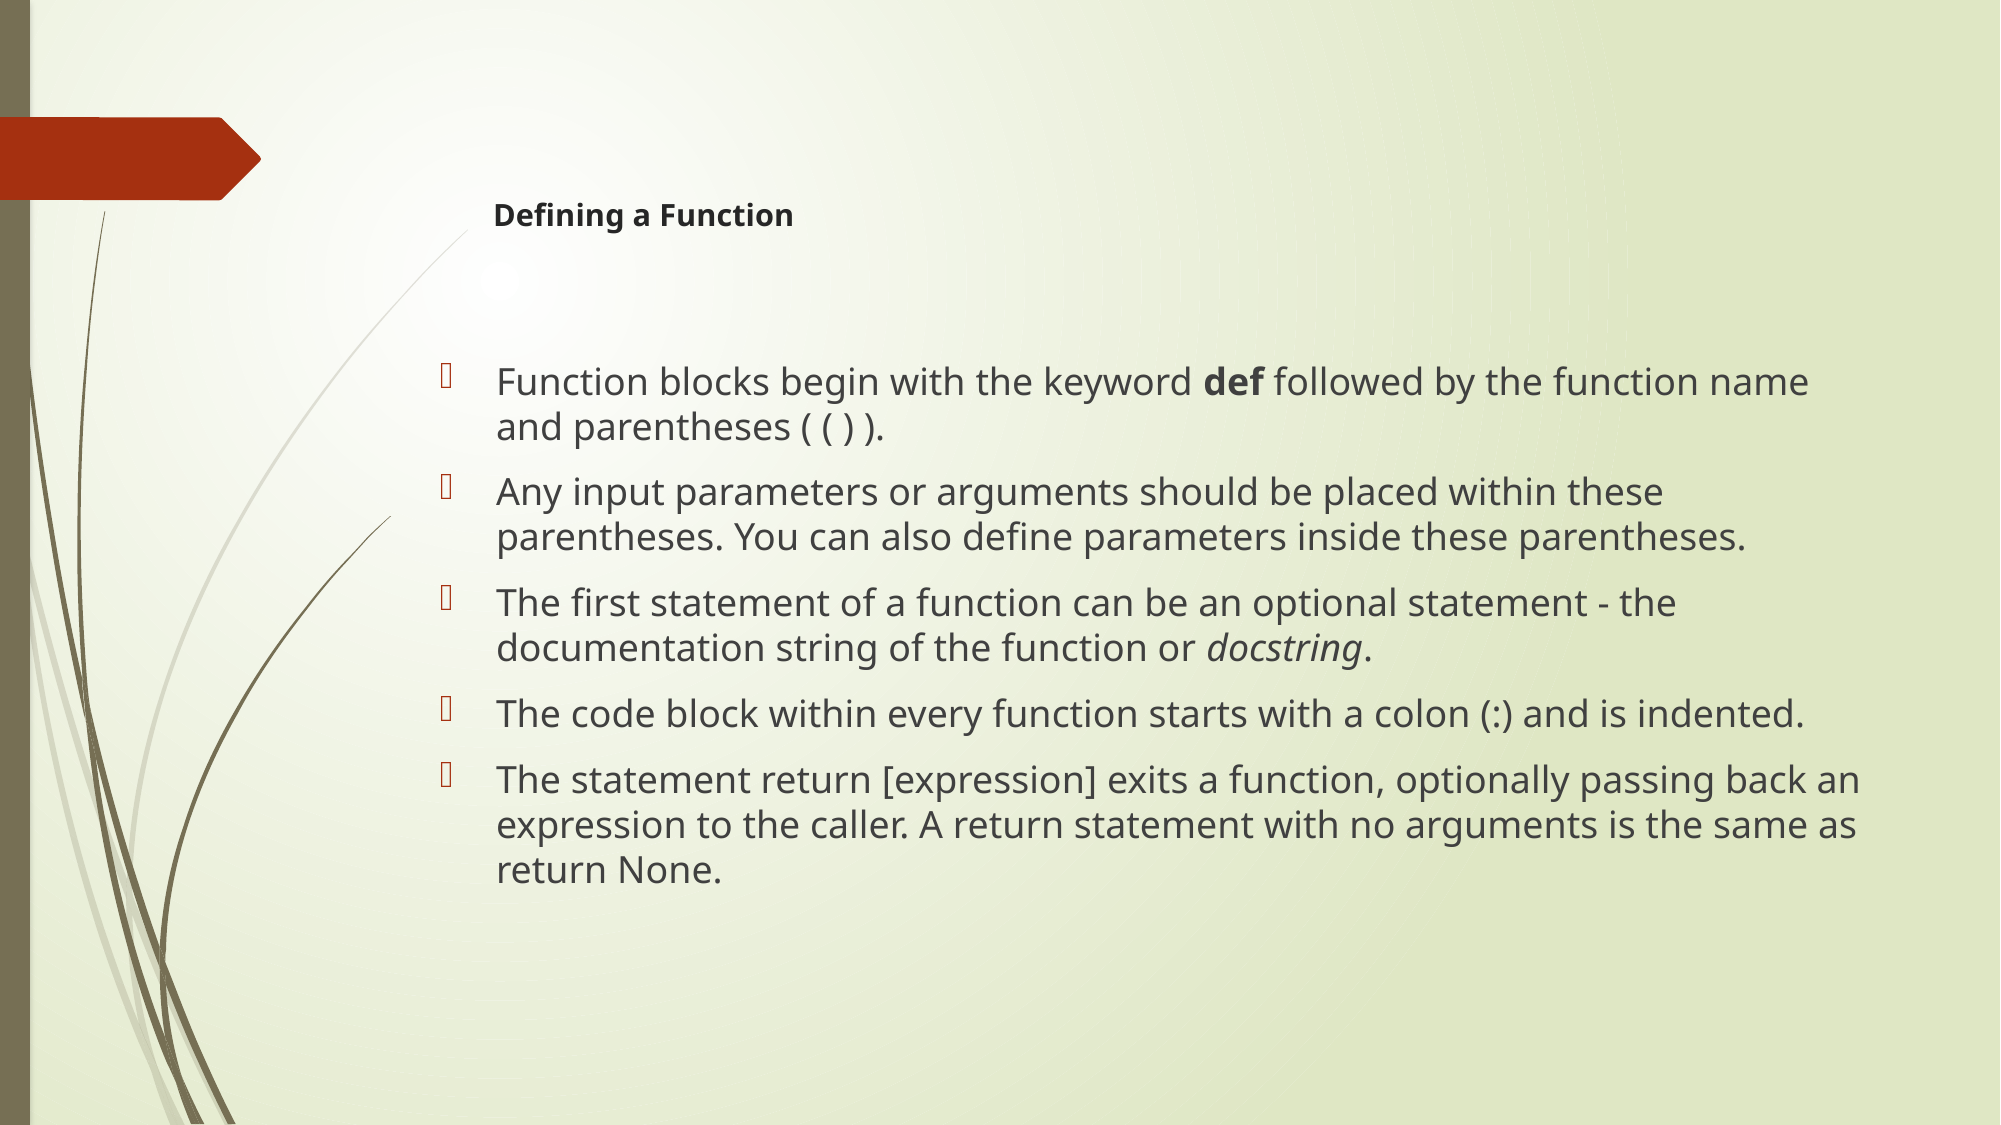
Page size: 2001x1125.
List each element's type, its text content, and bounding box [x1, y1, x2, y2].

title Defining a Function [478, 188, 1940, 316]
list Function blocks begin with the keyword def followed by the function name and parentheses ( ( ) ). Any input parameters or arguments should be placed within these parentheses. You can also define parameters inside these parentheses. The first statement of a function can be an optional statement - the documentation string of the function or docstring. The code block within every function starts with a colon (:) and is indented. The statement return [expression] exits a function, optionally passing back an expression to the caller. A return statement with no arguments is the same as return None. [424, 350, 1888, 970]
